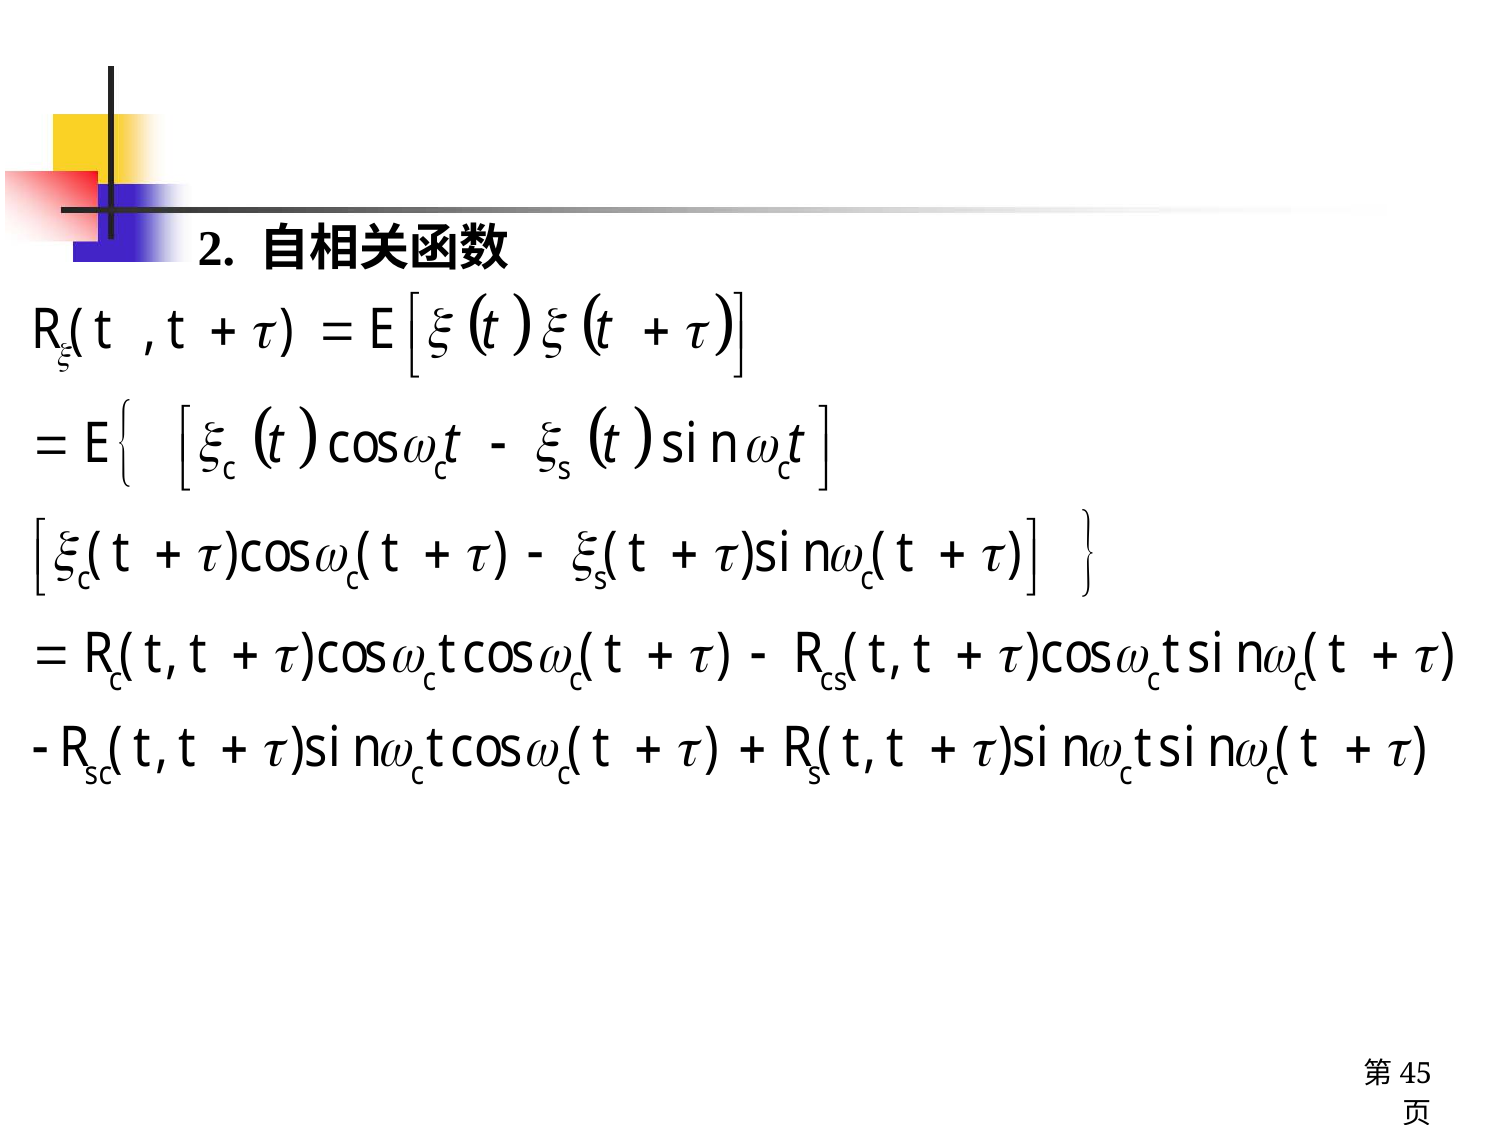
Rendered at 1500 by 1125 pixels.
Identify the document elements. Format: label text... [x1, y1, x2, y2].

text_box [25, 280, 1467, 797]
picture [5, 66, 1413, 262]
slide_number 第45页 [1323, 1046, 1448, 1095]
text_box 2. 自相关函数 [183, 208, 880, 279]
